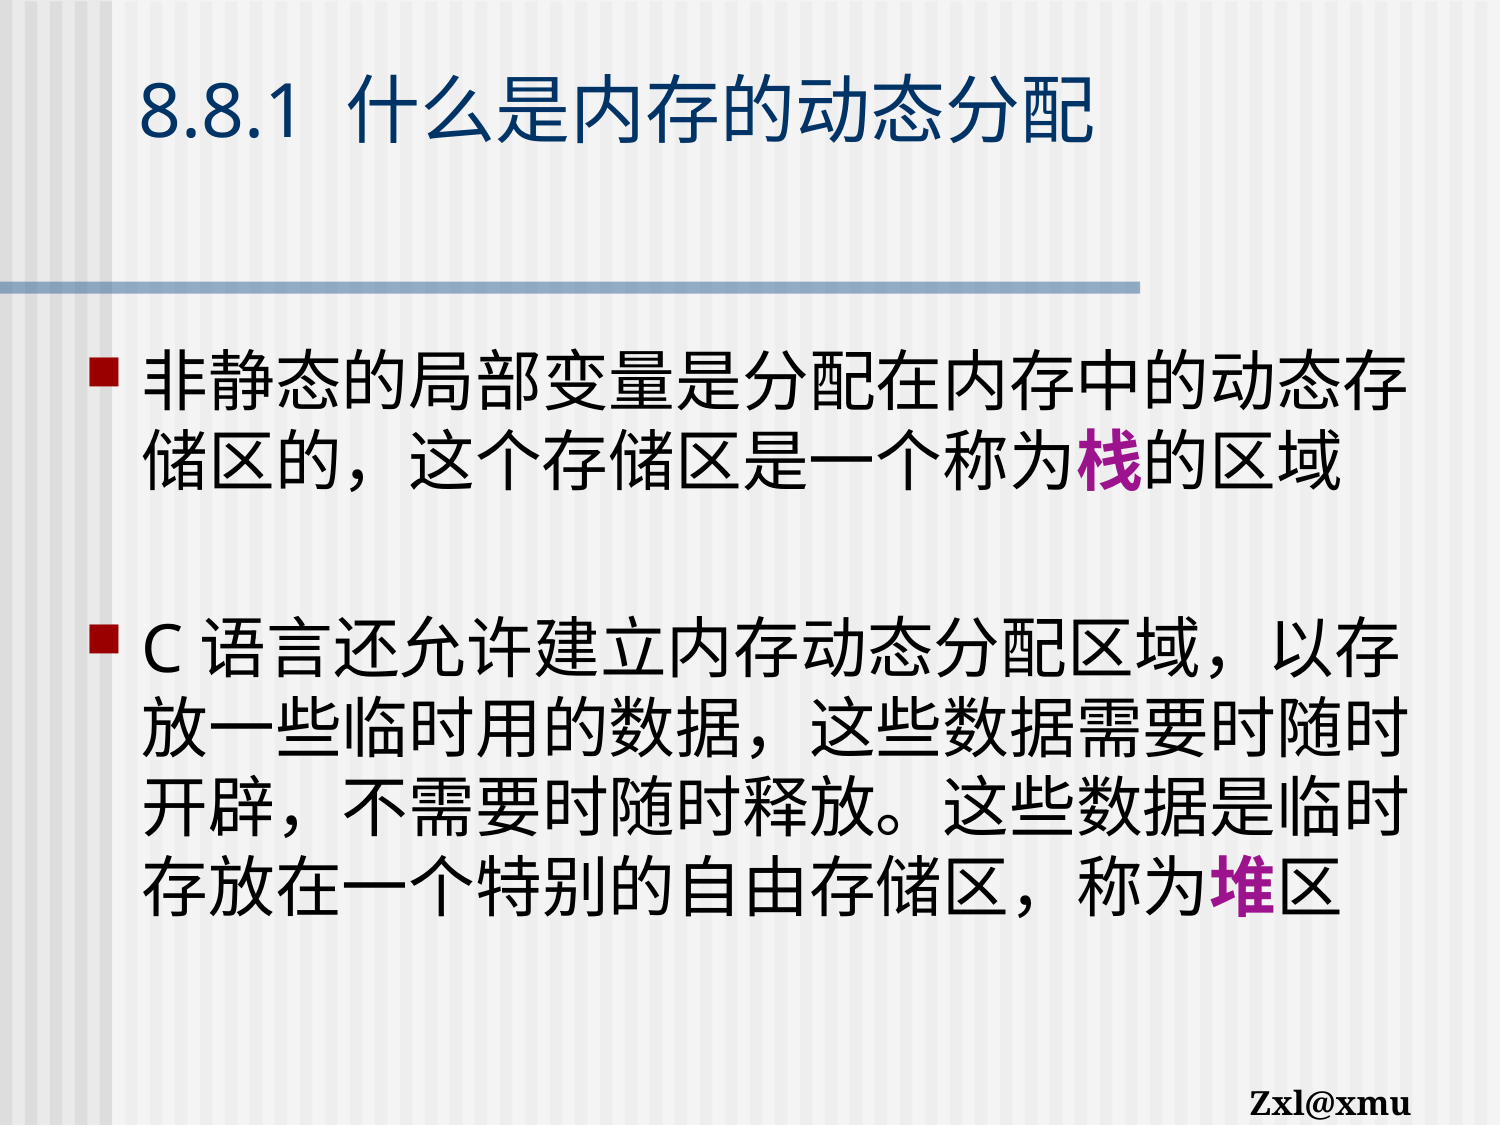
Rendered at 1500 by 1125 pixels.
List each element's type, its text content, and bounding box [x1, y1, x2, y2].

title 8.8.1 什么是内存的动态分配 [123, 54, 1500, 161]
list 非静态的局部变量是分配在内存中的动态存储区的，这个存储区是一个称为栈的区域 C语言还允许建立内存动态分配区域，以存放一些临时用的数据，这些数据需要时随时开辟，不需要时随时释放。这些数据是临时存放在一个特别的自由存储区，称为堆区 [70, 331, 1442, 965]
